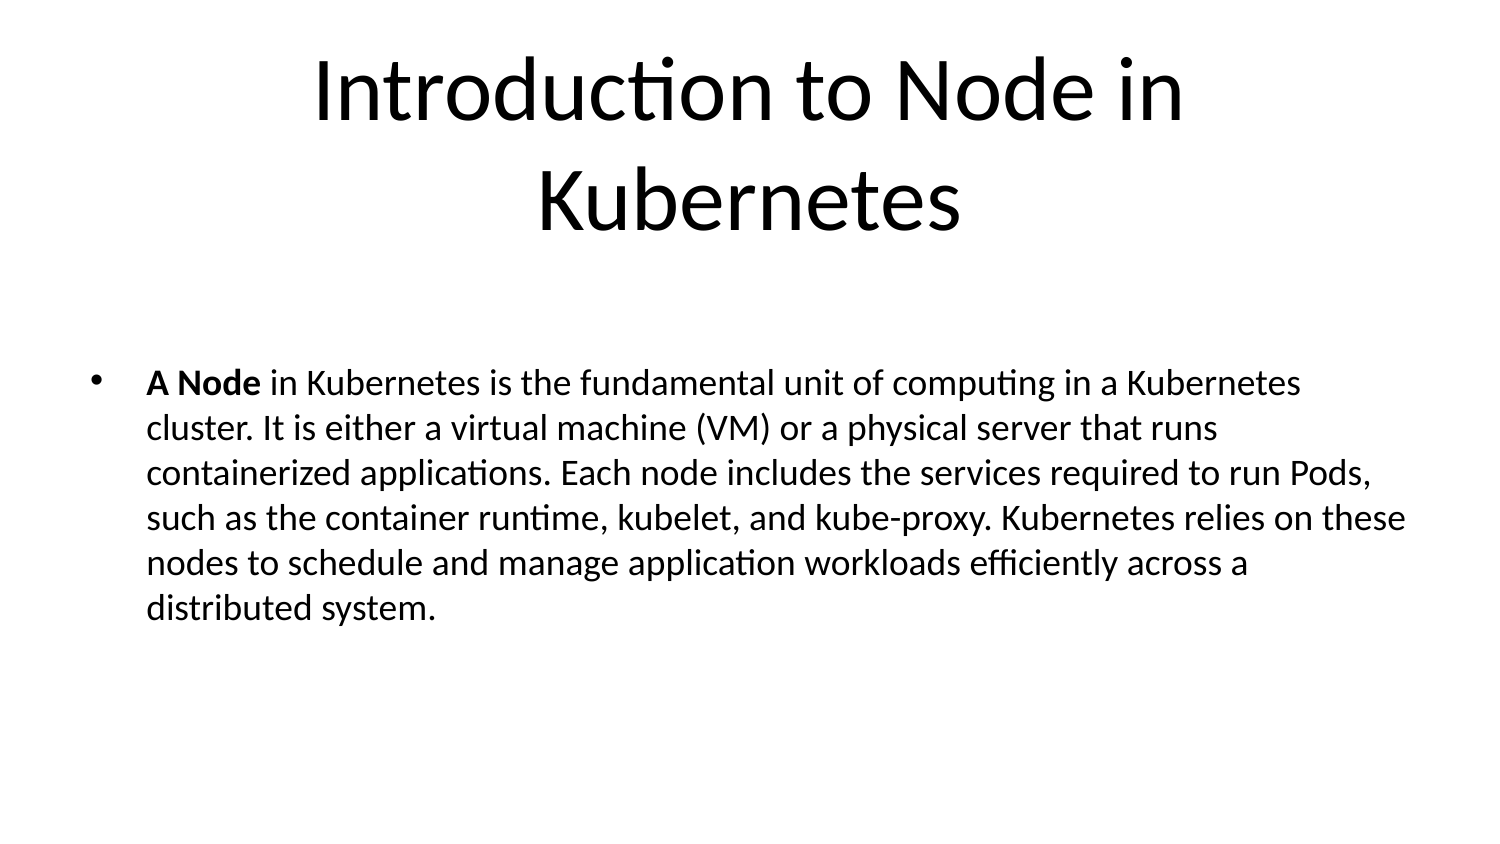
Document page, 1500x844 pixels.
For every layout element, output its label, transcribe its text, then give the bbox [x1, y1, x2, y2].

list A Node in Kubernetes is the fundamental unit of computing in a Kubernetes cluster. It is either a virtual machine (VM) or a physical server that runs containerized applications. Each node includes the services required to run Pods, such as the container runtime, kubelet, and kube-proxy. Kubernetes relies on these nodes to schedule and manage application workloads efficiently across a distributed system. [75, 262, 1425, 844]
title Introduction to Node in Kubernetes [75, 45, 1425, 233]
